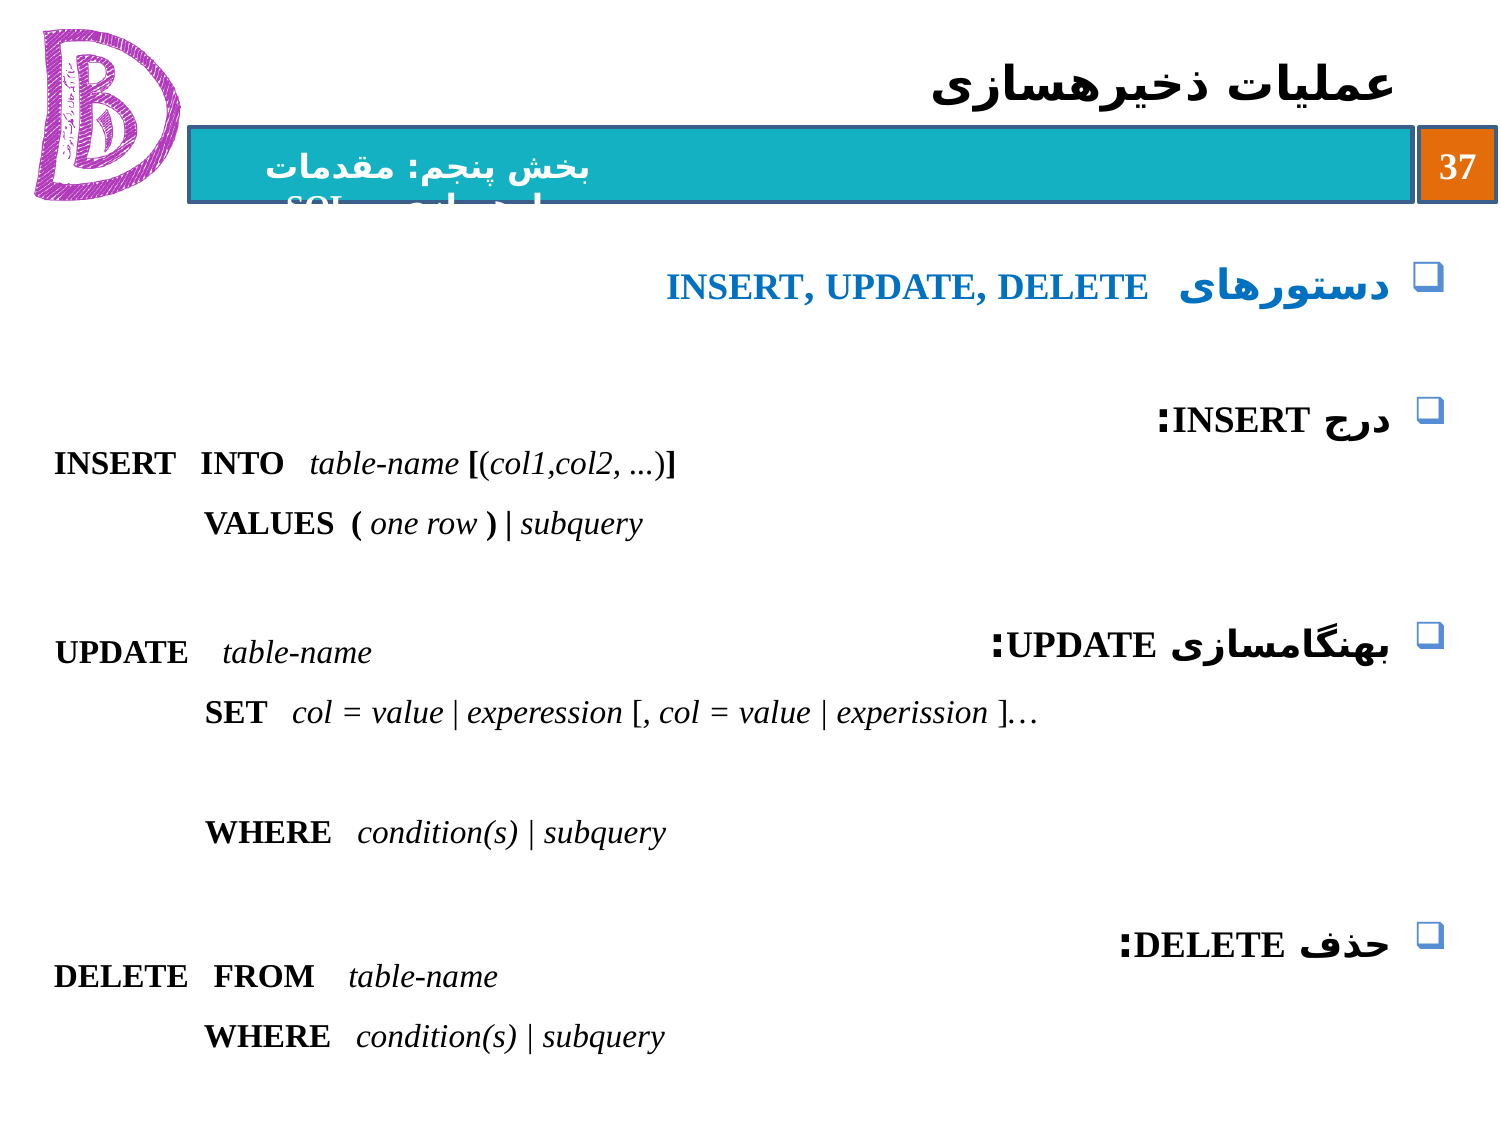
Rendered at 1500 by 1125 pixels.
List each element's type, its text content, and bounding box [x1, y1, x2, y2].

title عملیات ذخیره‏سازی [237, 37, 1413, 125]
list دستورهای INSERT, UPDATE, DELETE درج INSERT: بهنگام‏سازی UPDATE: حذف DELETE: [37, 224, 1463, 1088]
text_box DELETE FROM table-name WHERE condition(s) | subquery [35, 922, 1090, 1090]
text_box INSERT INTO table-name [(col1,col2, ...)] VALUES ( one row ) | subquery [35, 410, 1090, 590]
picture [12, 21, 202, 212]
